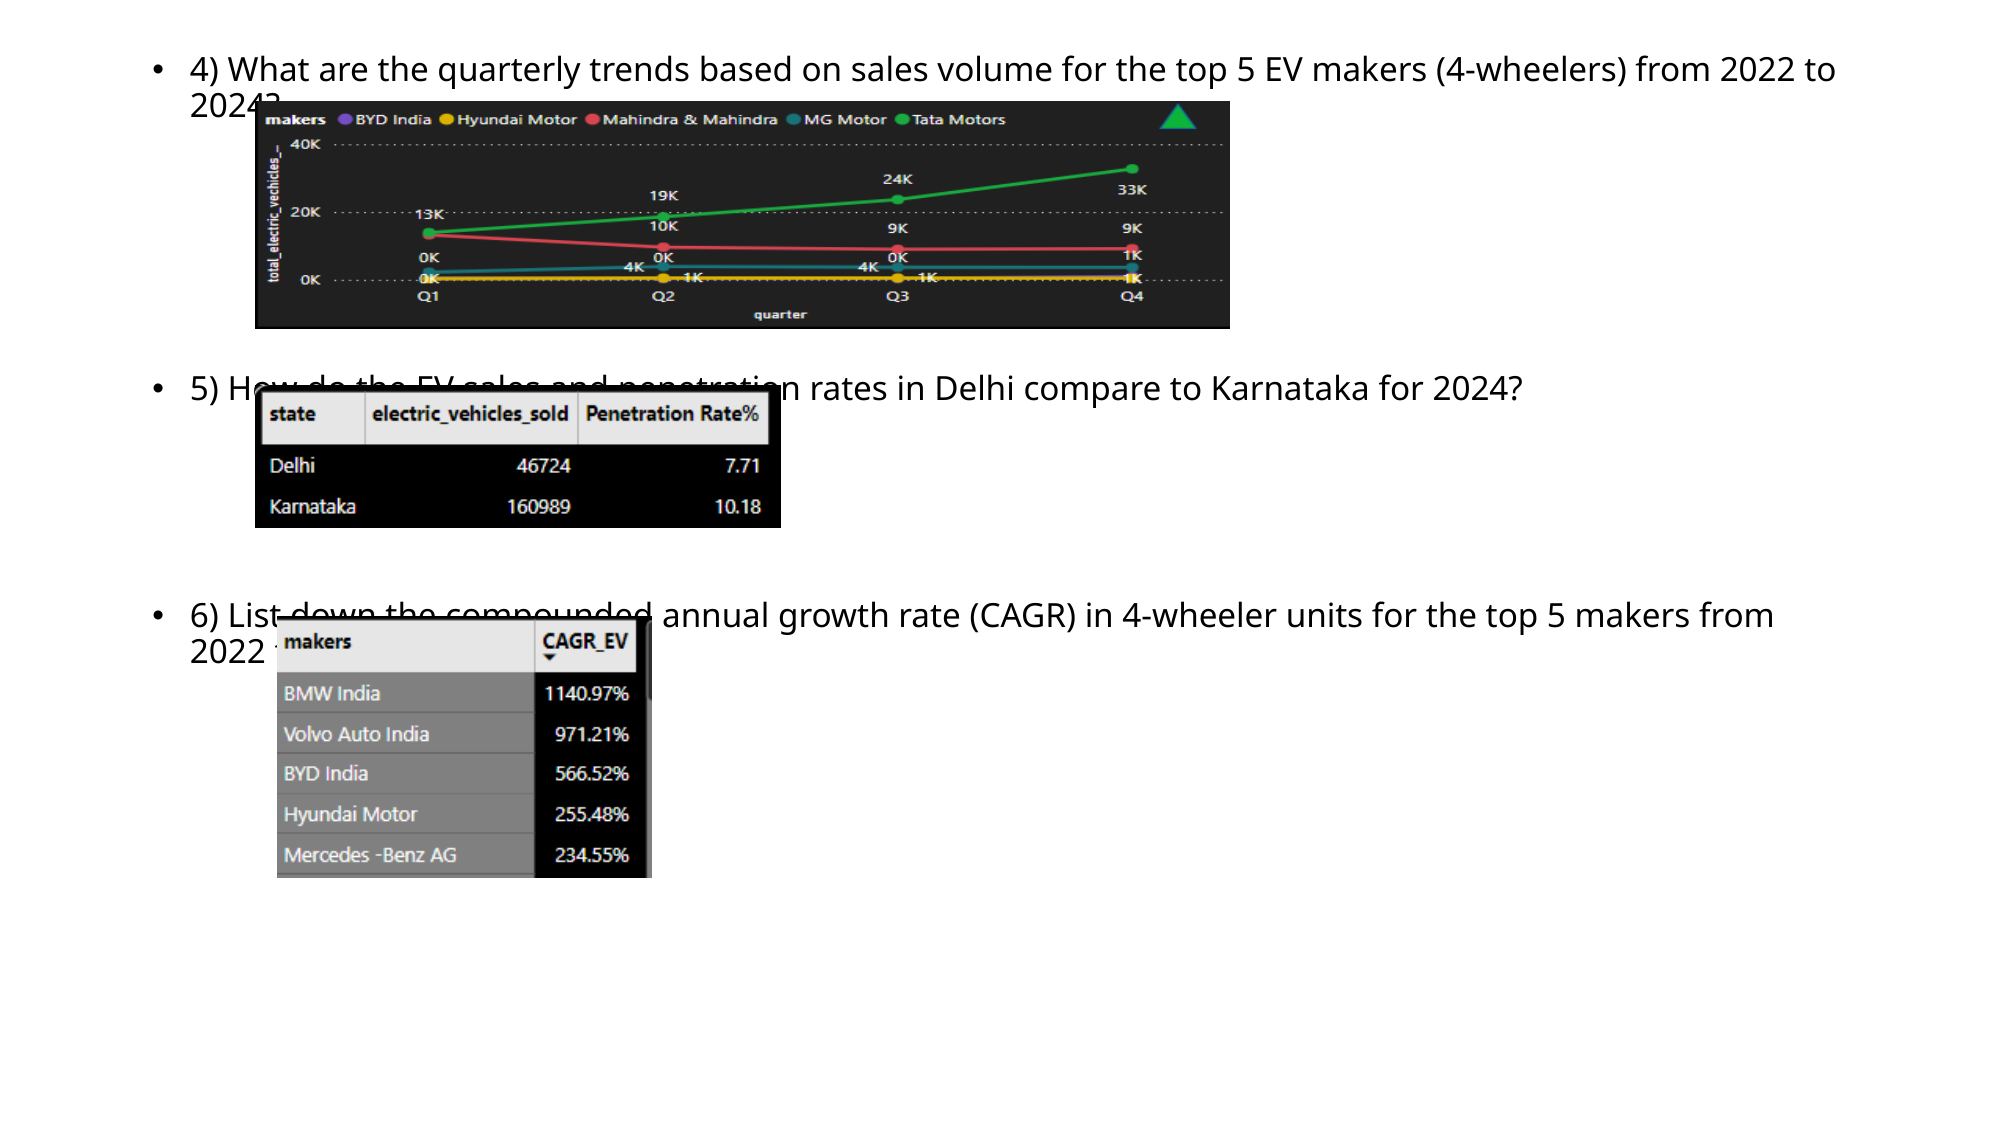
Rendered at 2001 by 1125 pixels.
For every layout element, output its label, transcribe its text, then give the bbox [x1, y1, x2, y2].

list 4) What are the quarterly trends based on sales volume for the top 5 EV makers (4-wheelers) from 2022 to 2024? 5) How do the EV sales and penetration rates in Delhi compare to Karnataka for 2024? 6) List down the compounded annual growth rate (CAGR) in 4-wheeler units for the top 5 makers from 2022 to 2024. [137, 45, 1863, 1014]
picture [277, 615, 652, 878]
picture [255, 384, 782, 529]
picture [255, 101, 1230, 330]
